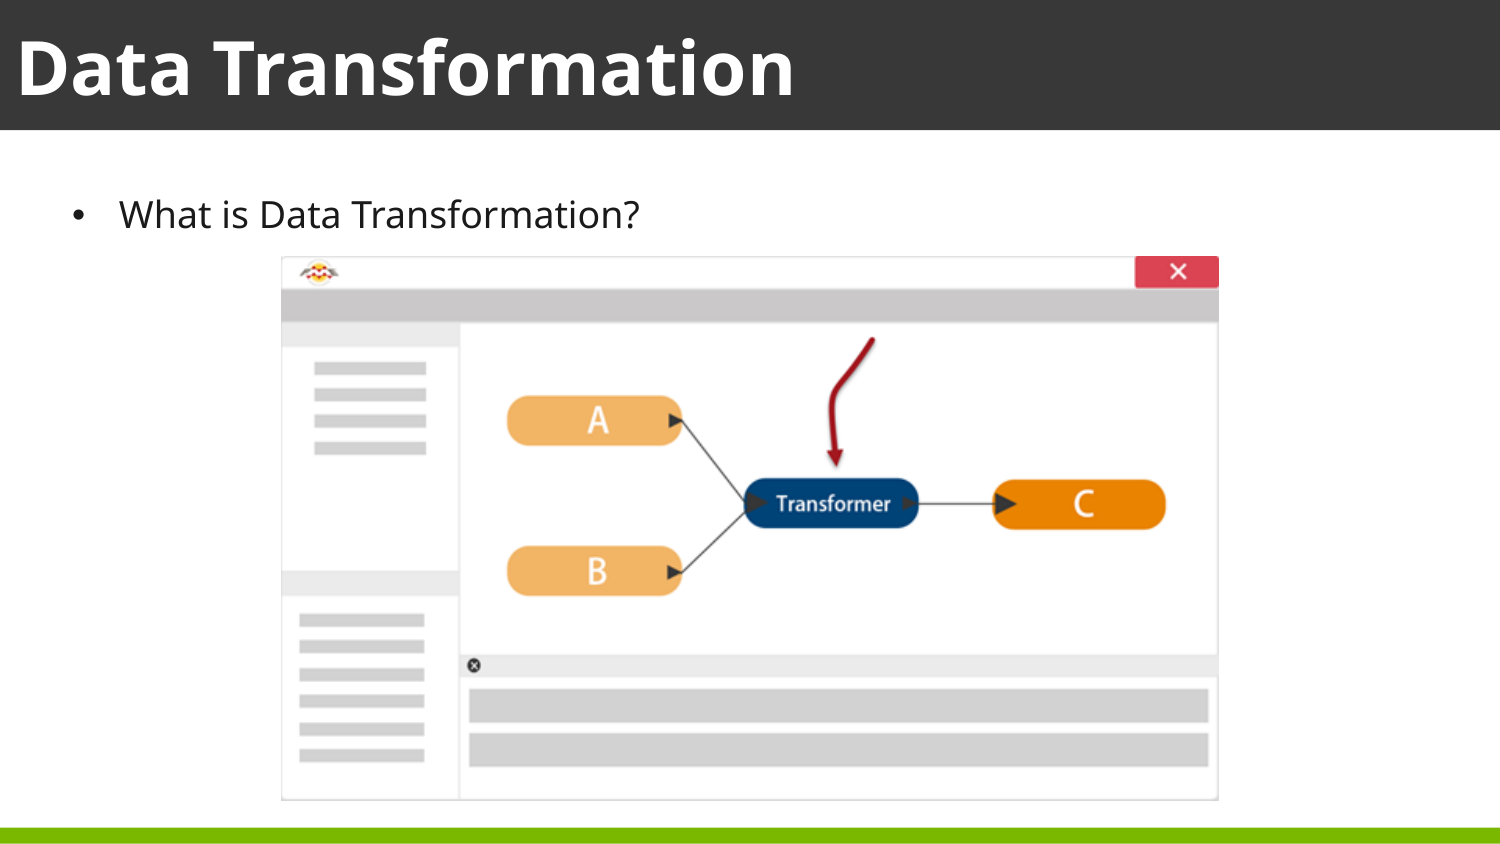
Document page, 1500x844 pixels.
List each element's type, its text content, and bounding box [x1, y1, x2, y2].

text_box What is Data Transformation? [38, 169, 778, 273]
picture [281, 256, 1219, 801]
text_box Data Transformation [0, 0, 1500, 131]
